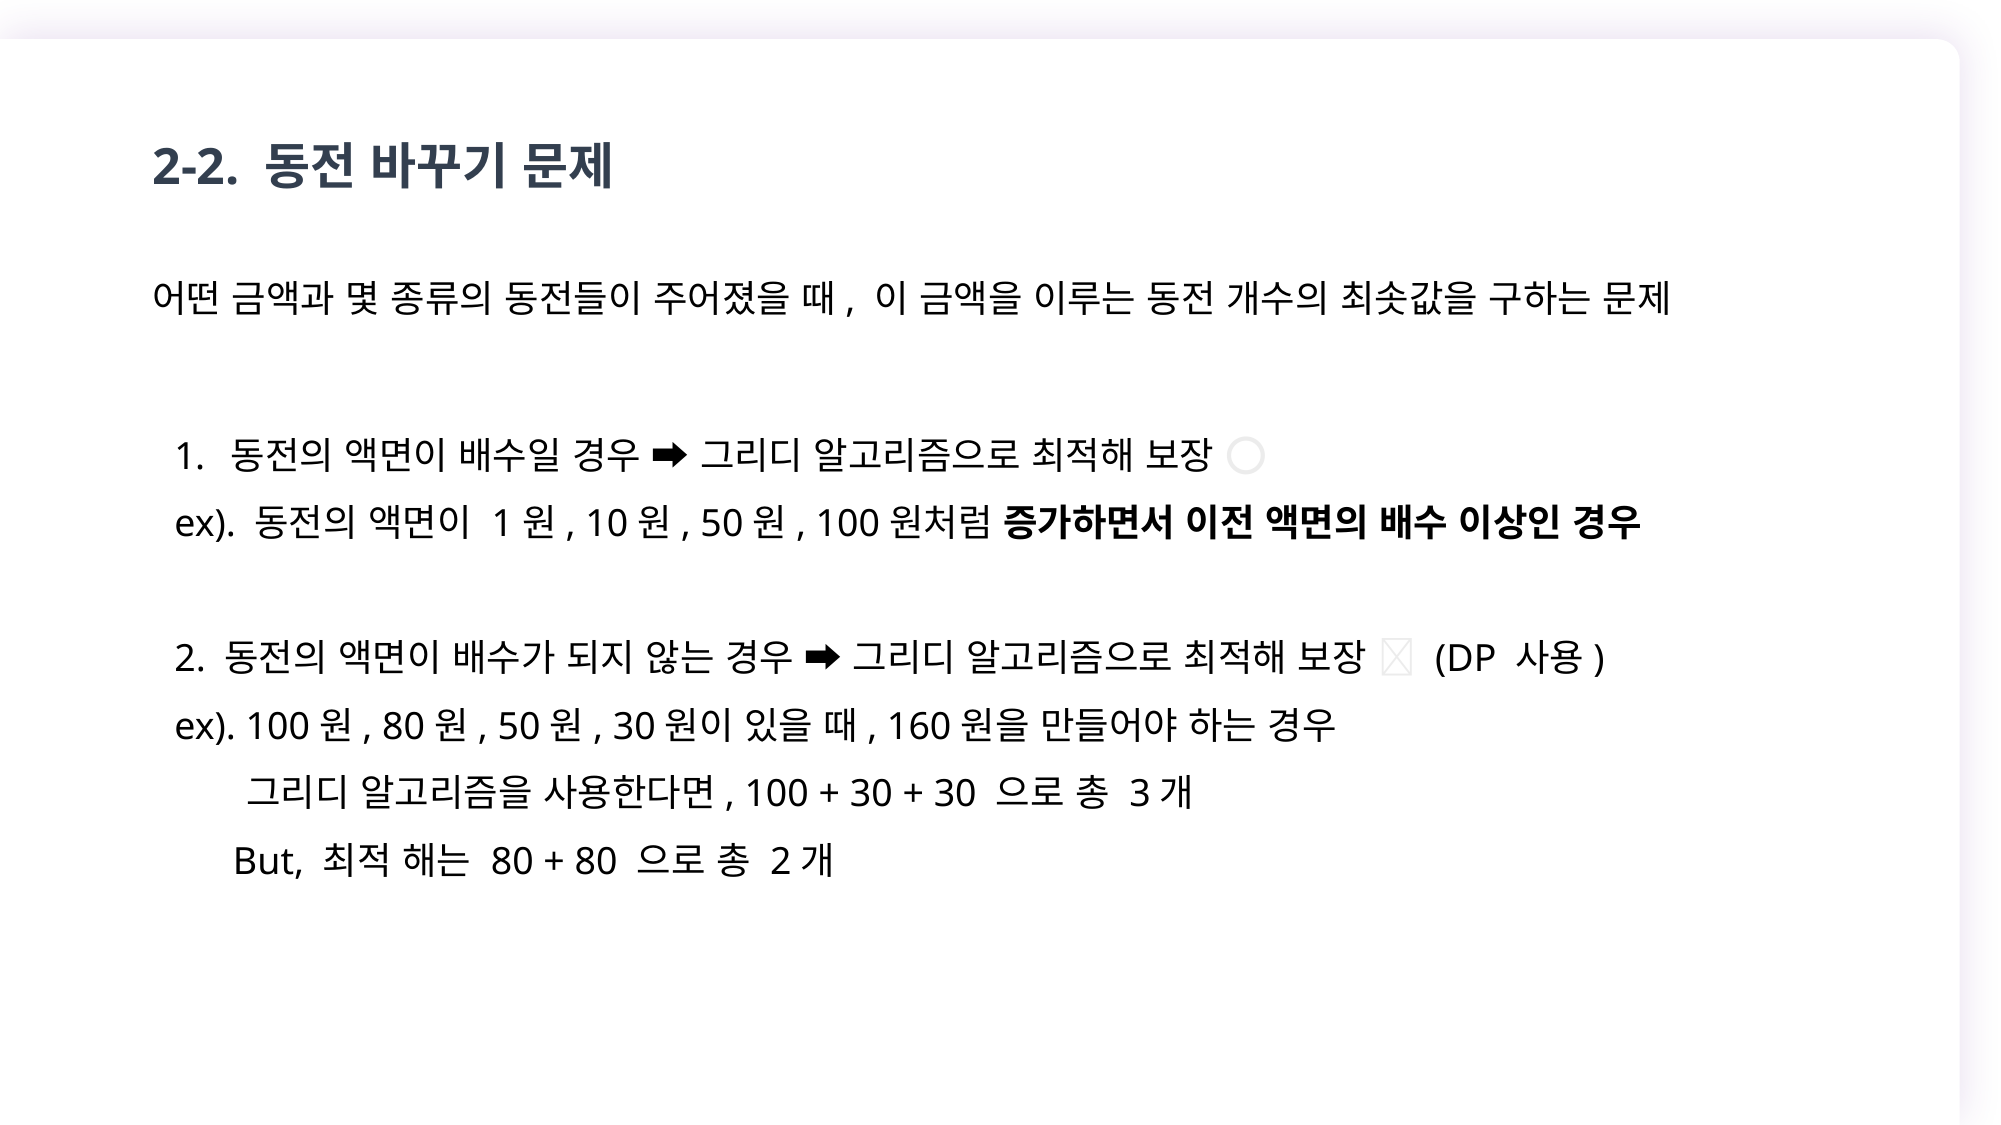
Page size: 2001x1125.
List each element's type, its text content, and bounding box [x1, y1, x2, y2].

text_box [0, 38, 1961, 1125]
text_box 어떤 금액과 몇 종류의 동전들이 주어졌을 때, 이 금액을 이루는 동전 개수의 최솟값을 구하는 문제 [137, 245, 1819, 328]
text_box 2-2. 동전 바꾸기 문제 [137, 126, 1229, 202]
text_box 동전의 액면이 배수일 경우 ➡️ 그리디 알고리즘으로 최적해 보장 ⭕ ex). 동전의 액면이 1원, 10원, 50원, 100원처럼 증가하면서 이전 액면의 배수 이상인 경우 2. 동전의 액면이 배수가 되지 않는 경우 ➡️ 그리디 알고리즘으로 최적해 보장 ❌ (DP 사용) ex). 100원, 80원, 50원, 30원이 있을 때, 160원을 만들어야 하는 경우 그리디 알고리즘을 사용한다면, 100 + 30 + 30 으로 총 3개 But, 최적 해는 80 + 80 으로 총 2개 [159, 402, 1841, 890]
